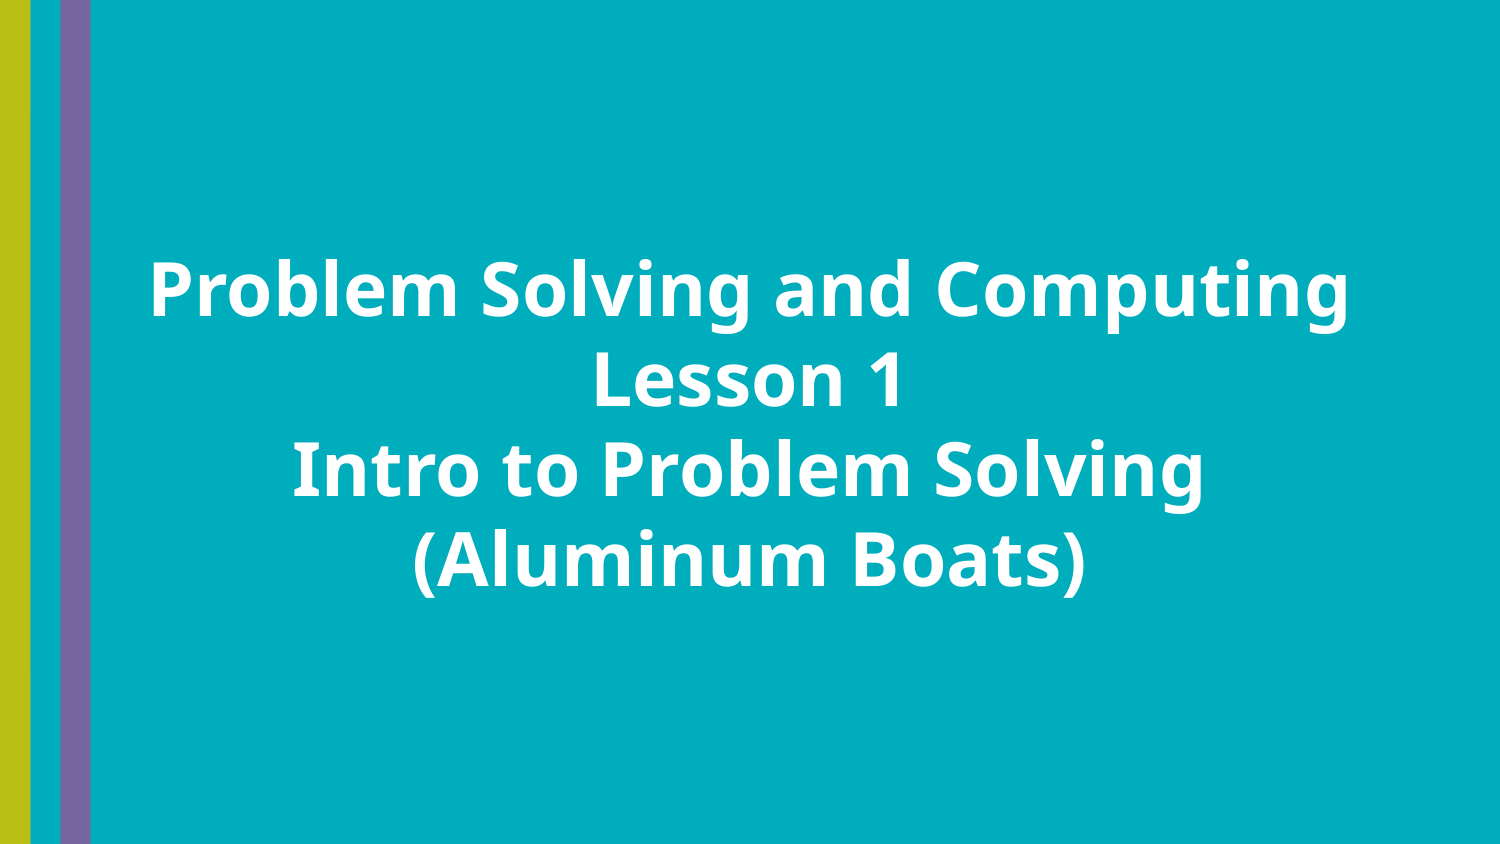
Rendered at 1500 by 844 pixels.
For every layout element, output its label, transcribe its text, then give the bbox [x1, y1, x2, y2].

picture [0, 0, 1500, 844]
text_box Problem Solving and Computing Lesson 1 Intro to Problem Solving (Aluminum Boats) [51, 352, 1449, 491]
